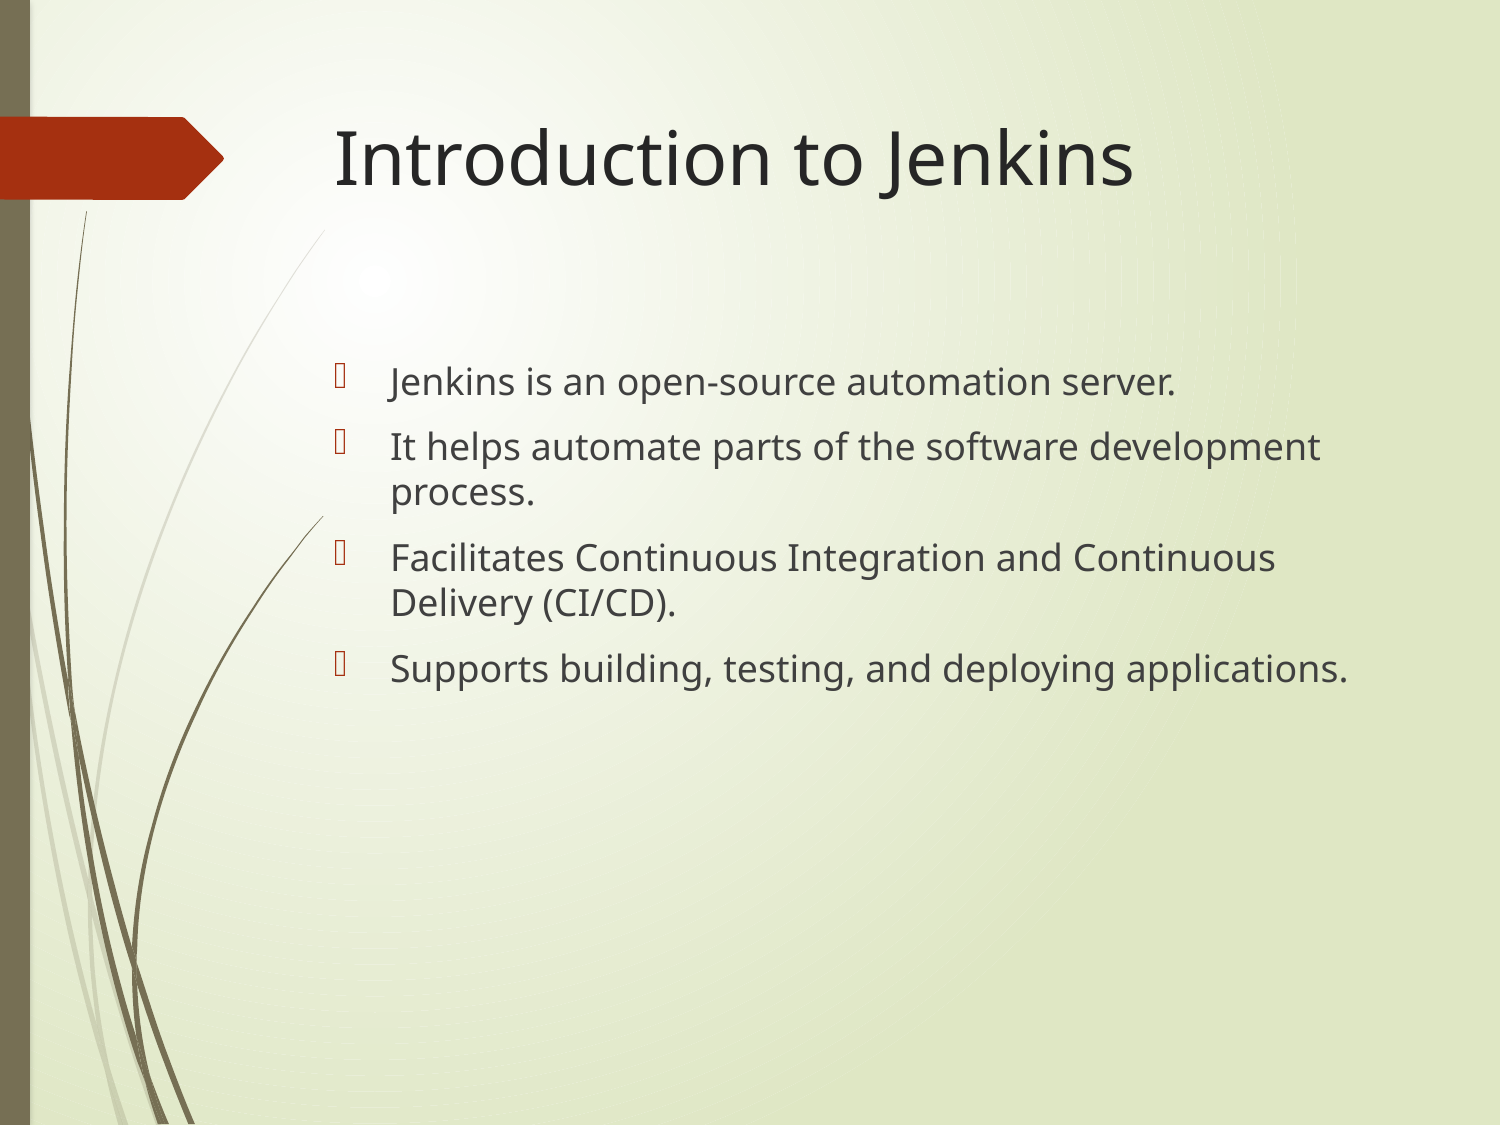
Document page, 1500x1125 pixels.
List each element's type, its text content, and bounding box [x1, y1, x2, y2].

title Introduction to Jenkins [319, 102, 1400, 313]
list Jenkins is an open-source automation server. It helps automate parts of the software development process. Facilitates Continuous Integration and Continuous Delivery (CI/CD). Supports building, testing, and deploying applications. [318, 350, 1400, 970]
